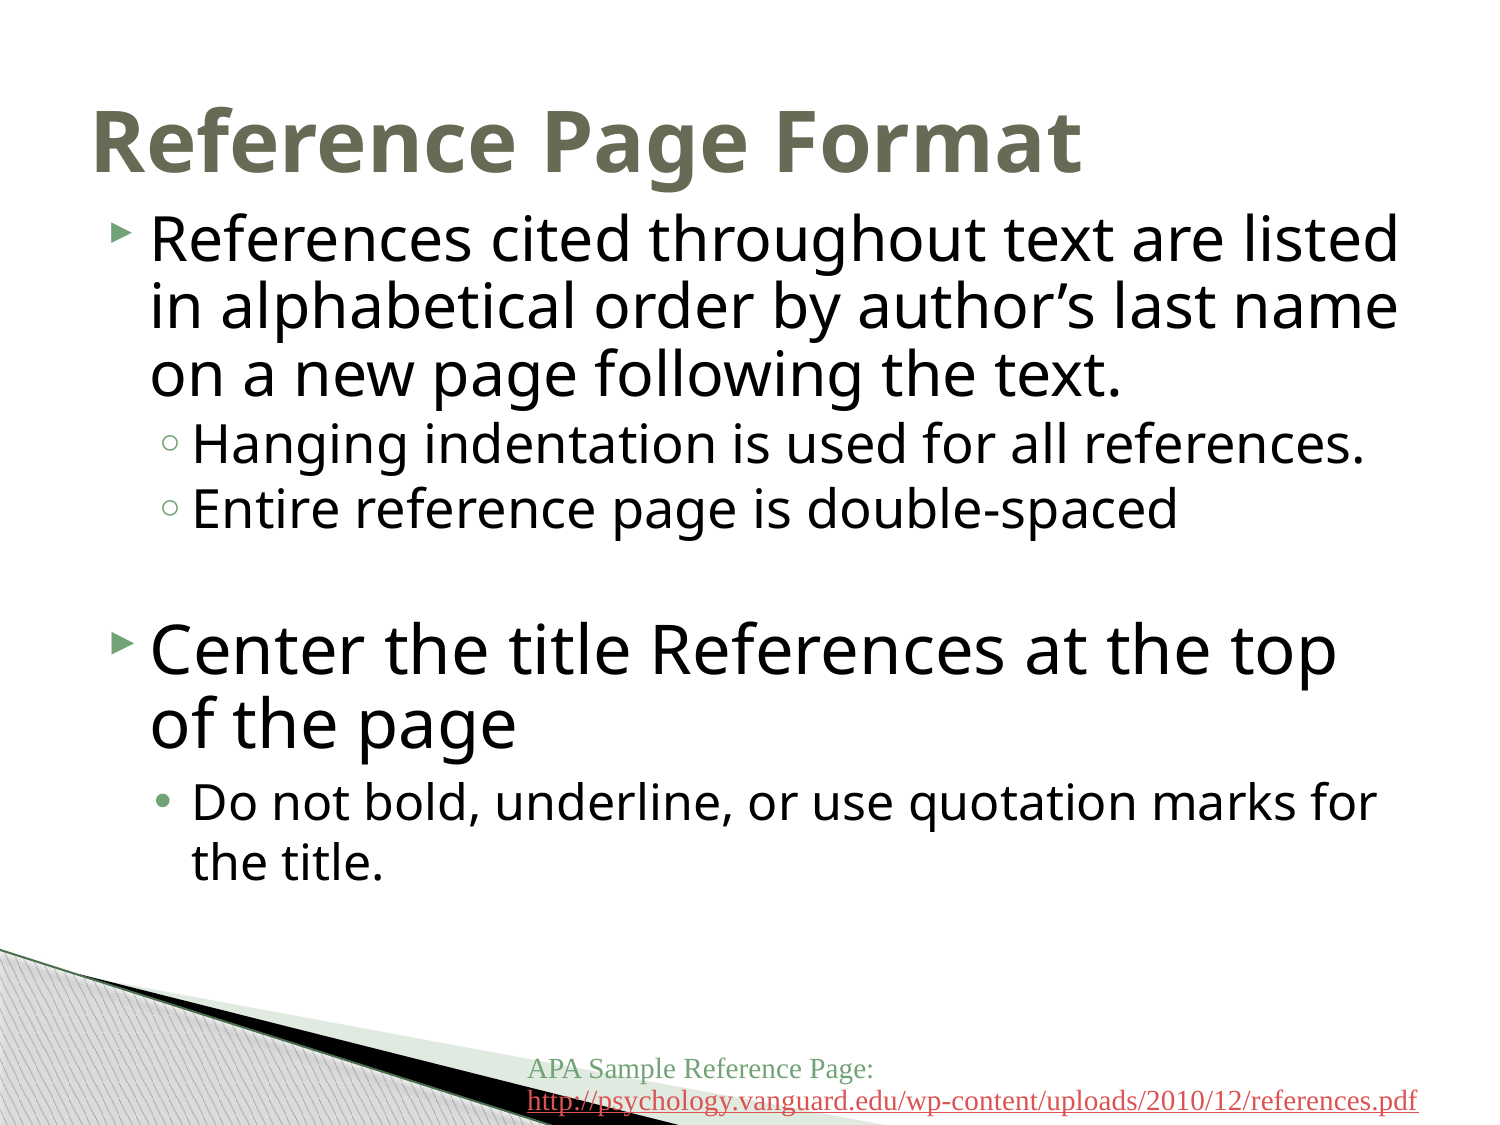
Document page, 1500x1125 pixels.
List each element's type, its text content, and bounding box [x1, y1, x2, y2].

list References cited throughout text are listed in alphabetical order by author’s last name on a new page following the text. Hanging indentation is used for all references. Entire reference page is double-spaced Center the title References at the top of the page Do not bold, underline, or use quotation marks for the title. [75, 233, 1425, 1038]
text_box APA Sample Reference Page: http://psychology.vanguard.edu/wp-content/uploads/2010/12/references.pdf [512, 1046, 1500, 1124]
title Reference Page Format [75, 45, 1425, 233]
